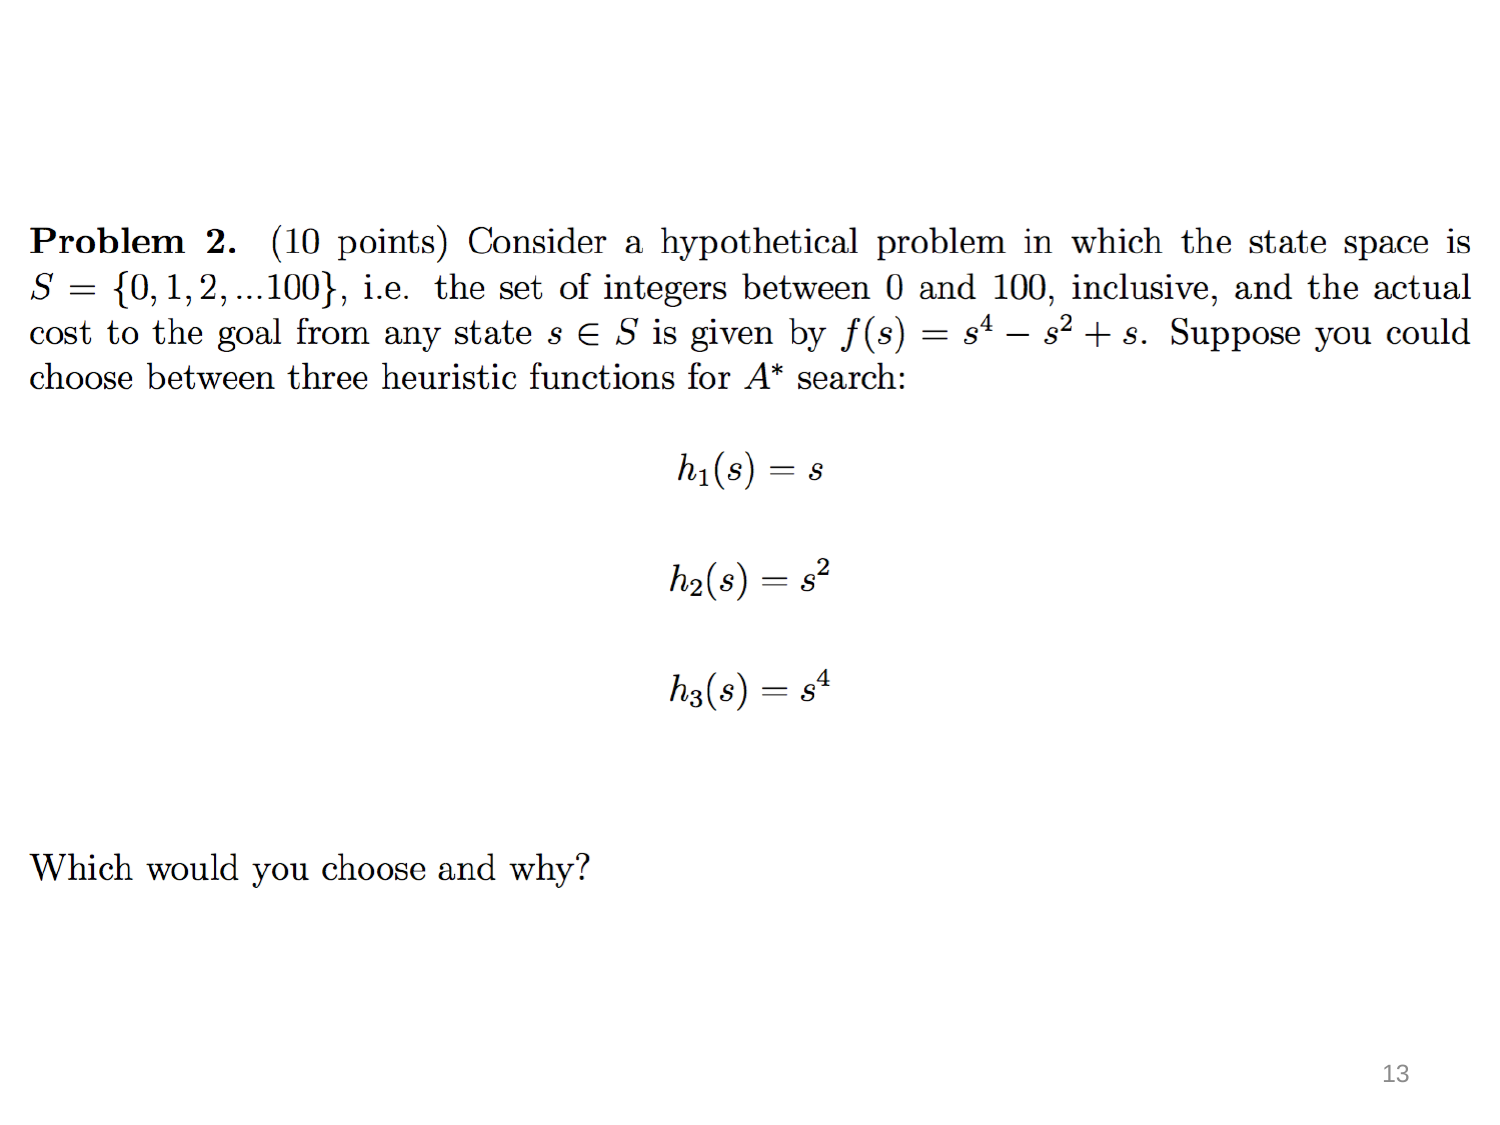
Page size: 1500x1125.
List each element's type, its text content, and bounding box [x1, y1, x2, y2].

slide_number 13 [1074, 1042, 1425, 1103]
picture [0, 208, 1500, 916]
